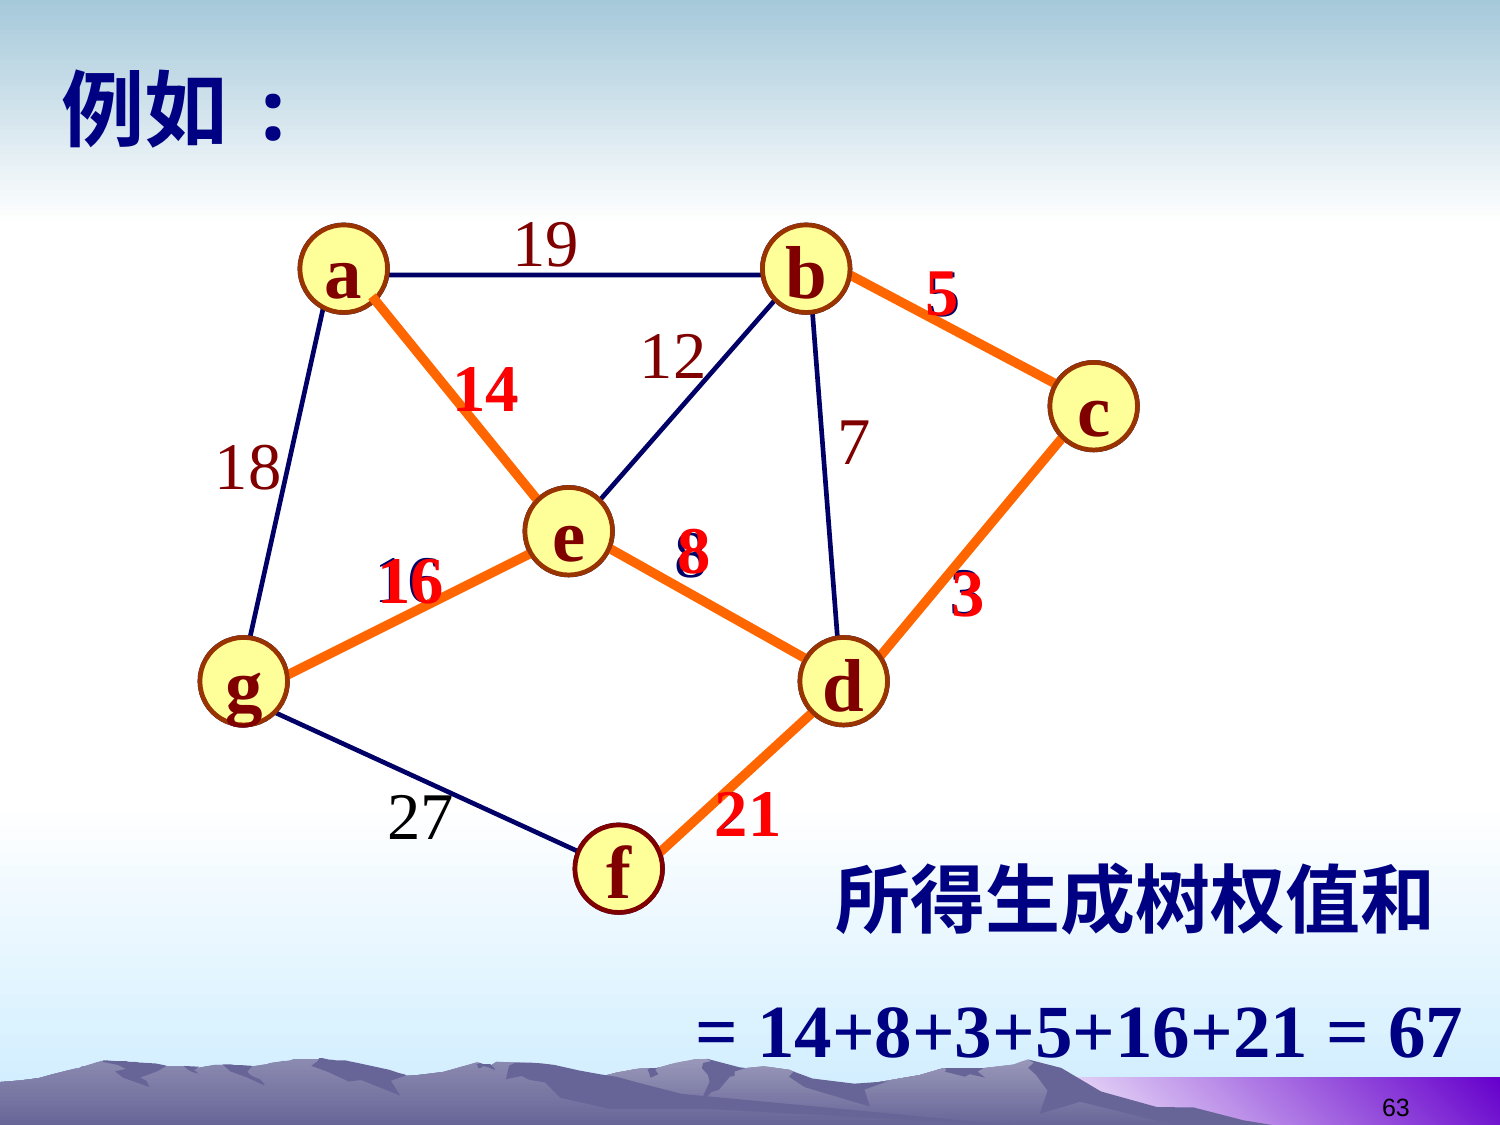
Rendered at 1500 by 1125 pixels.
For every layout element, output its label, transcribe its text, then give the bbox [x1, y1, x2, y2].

text_box 所得生成树权值和 [820, 844, 1451, 950]
slide_number 63 [1074, 1080, 1425, 1125]
text_box = 14+8+3+5+16+21 = 67 [680, 974, 1479, 1080]
text_box 例如: [46, 50, 313, 165]
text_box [199, 192, 1138, 913]
